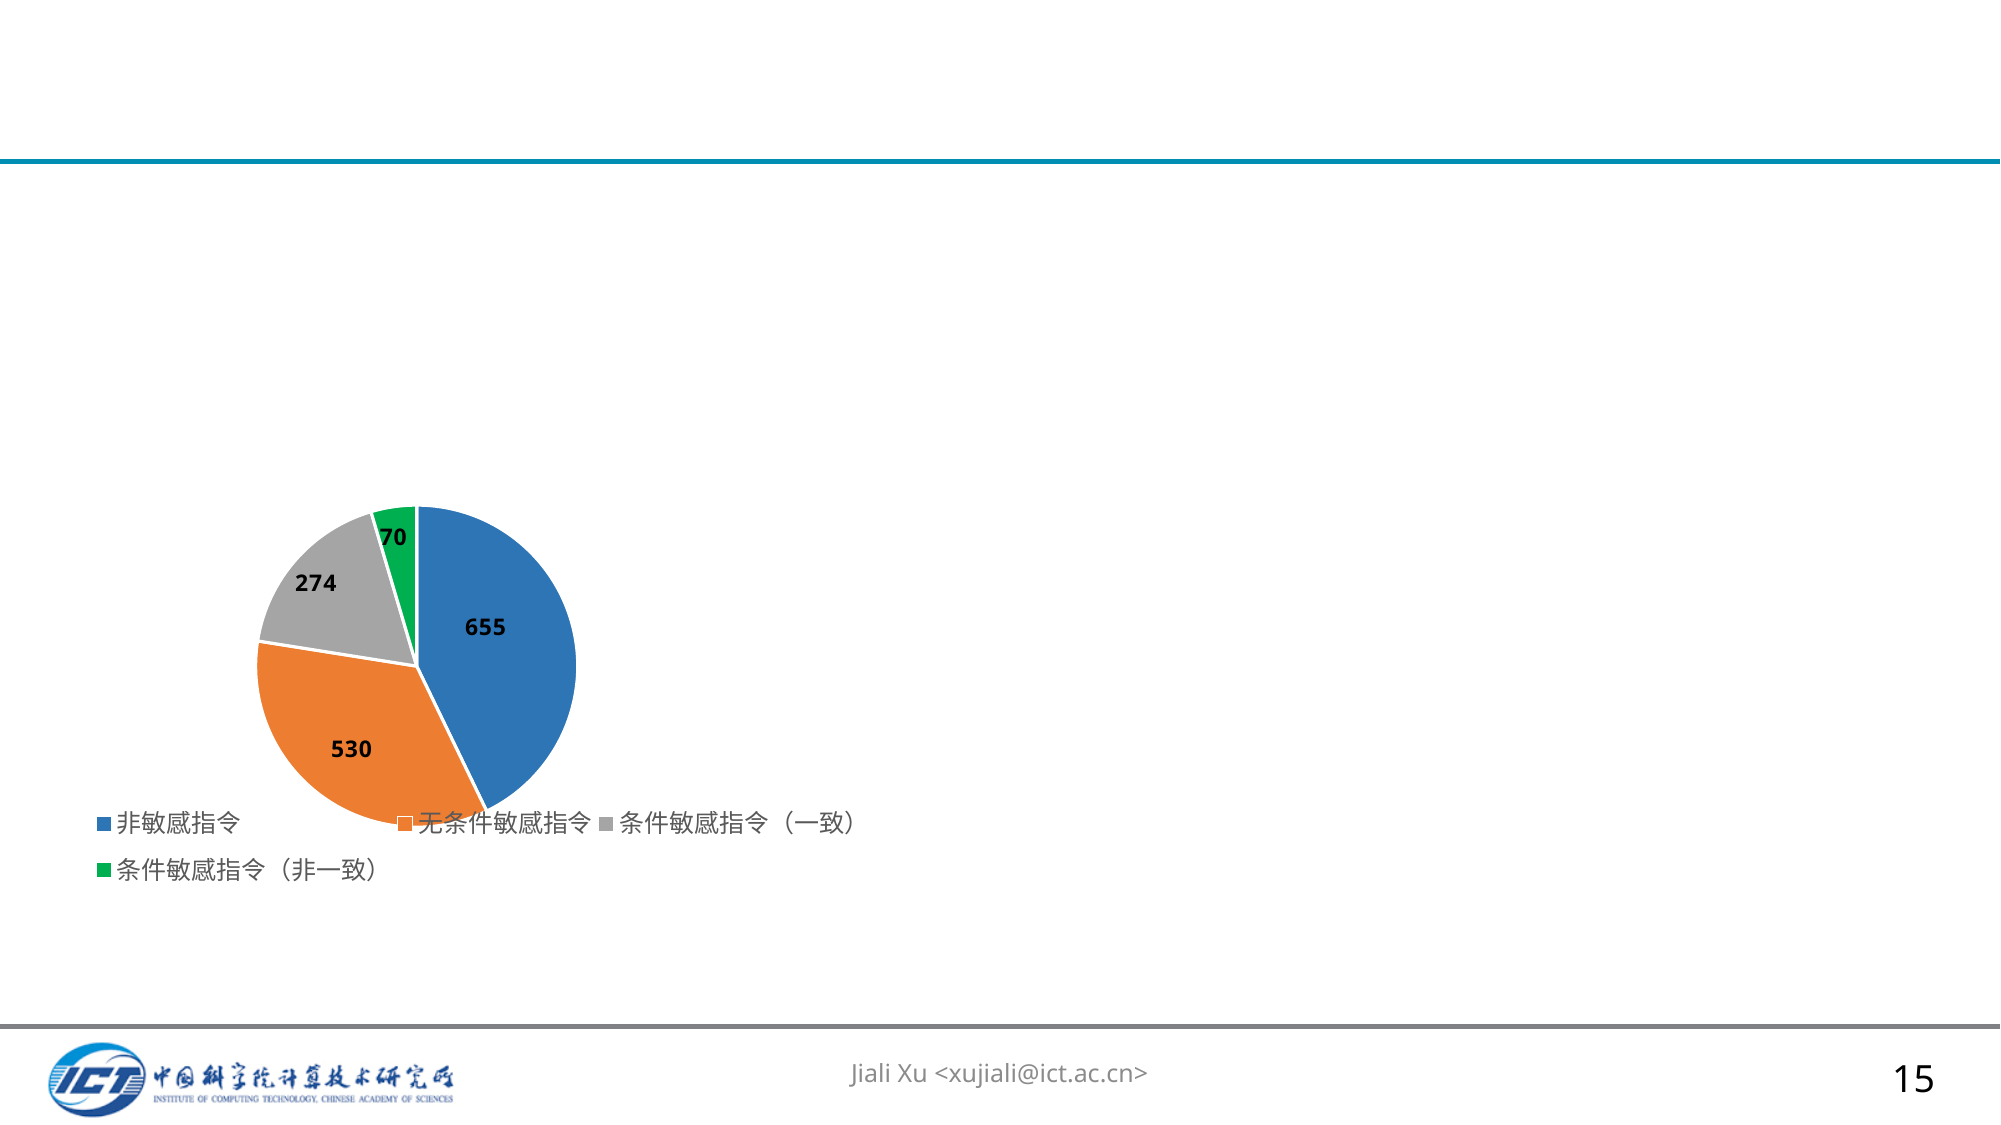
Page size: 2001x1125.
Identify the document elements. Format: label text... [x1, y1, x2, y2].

footer Jiali Xu <xujiali@ict.ac.cn> [662, 1042, 1338, 1103]
slide_number 15 [1877, 1048, 1961, 1108]
picture [35, 1033, 490, 1125]
chart [0, 456, 875, 915]
